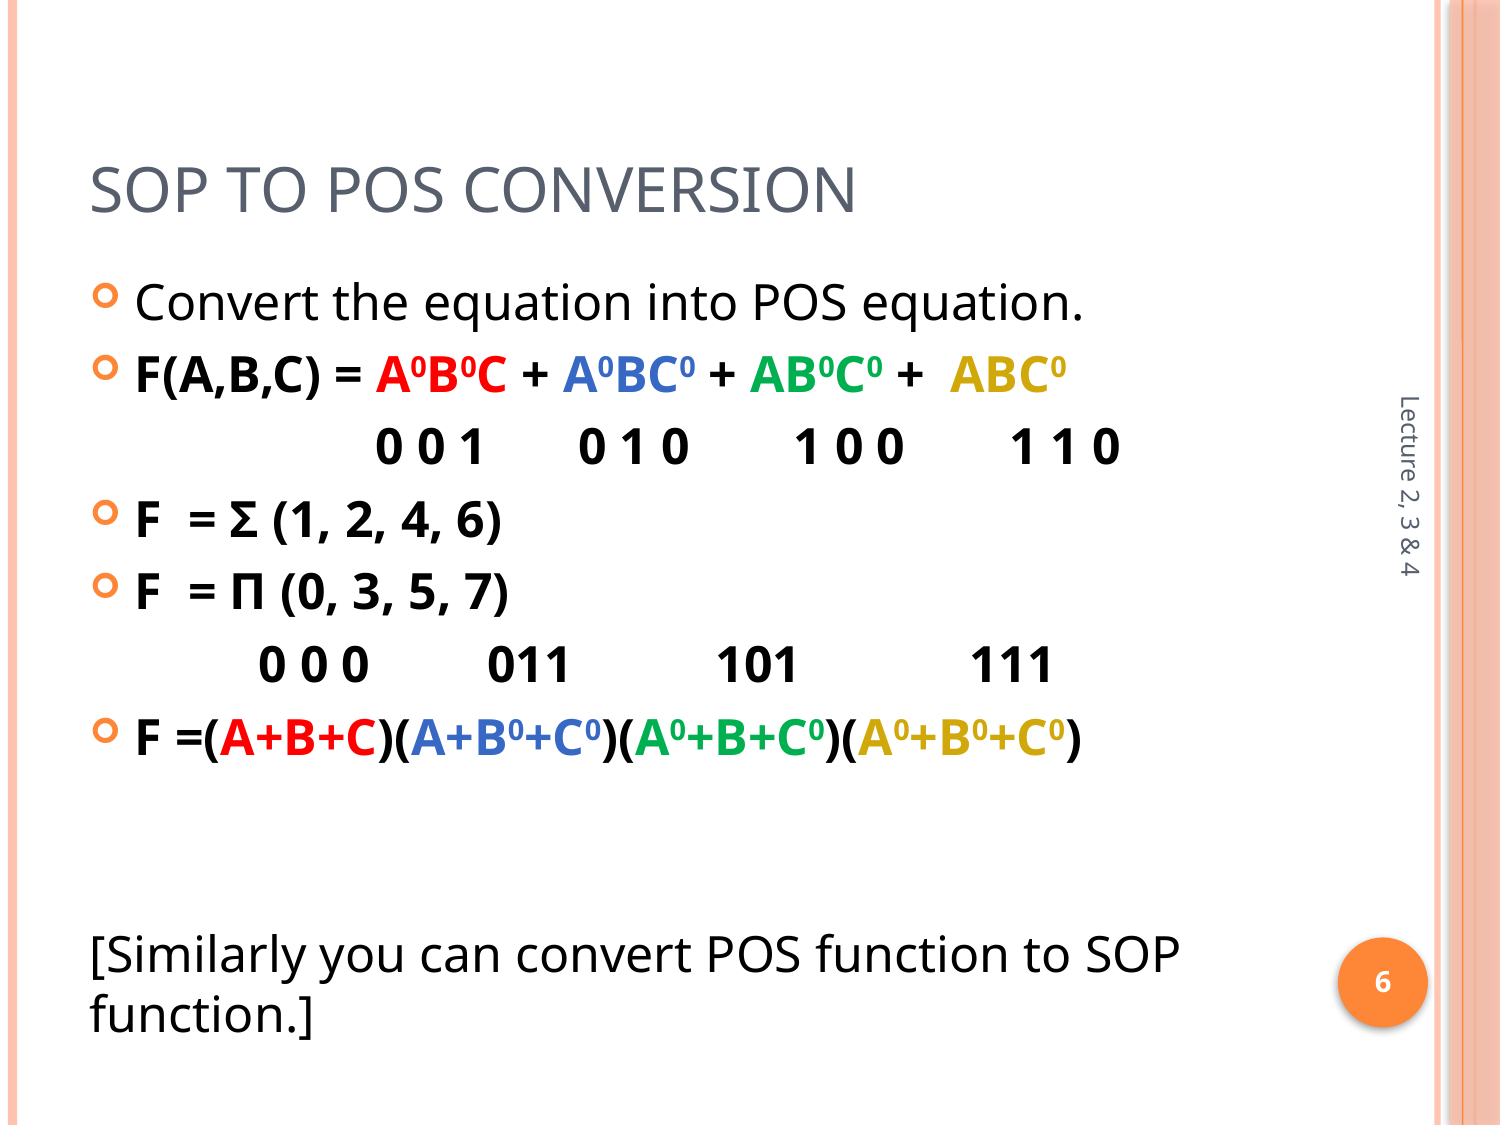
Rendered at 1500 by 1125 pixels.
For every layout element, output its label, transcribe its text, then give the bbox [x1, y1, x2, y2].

slide_number 6 [1333, 940, 1434, 1027]
list Convert the equation into POS equation. F(A,B,C) = A0B0C + A0BC0 + AB0C0 + ABC0 0 0 1 0 1 0 1 0 0 1 1 0 F = Σ (1, 2, 4, 6) F = Π (0, 3, 5, 7) 0 0 0 011 101 111 F =(A+B+C)(A+B0+C0)(A0+B+C0)(A0+B0+C0) [Similarly you can convert POS function to SOP function.] [75, 262, 1300, 1062]
footer Lecture 2, 3 & 4 [1379, 380, 1440, 906]
title SOP to POS Conversion [75, 45, 1300, 233]
